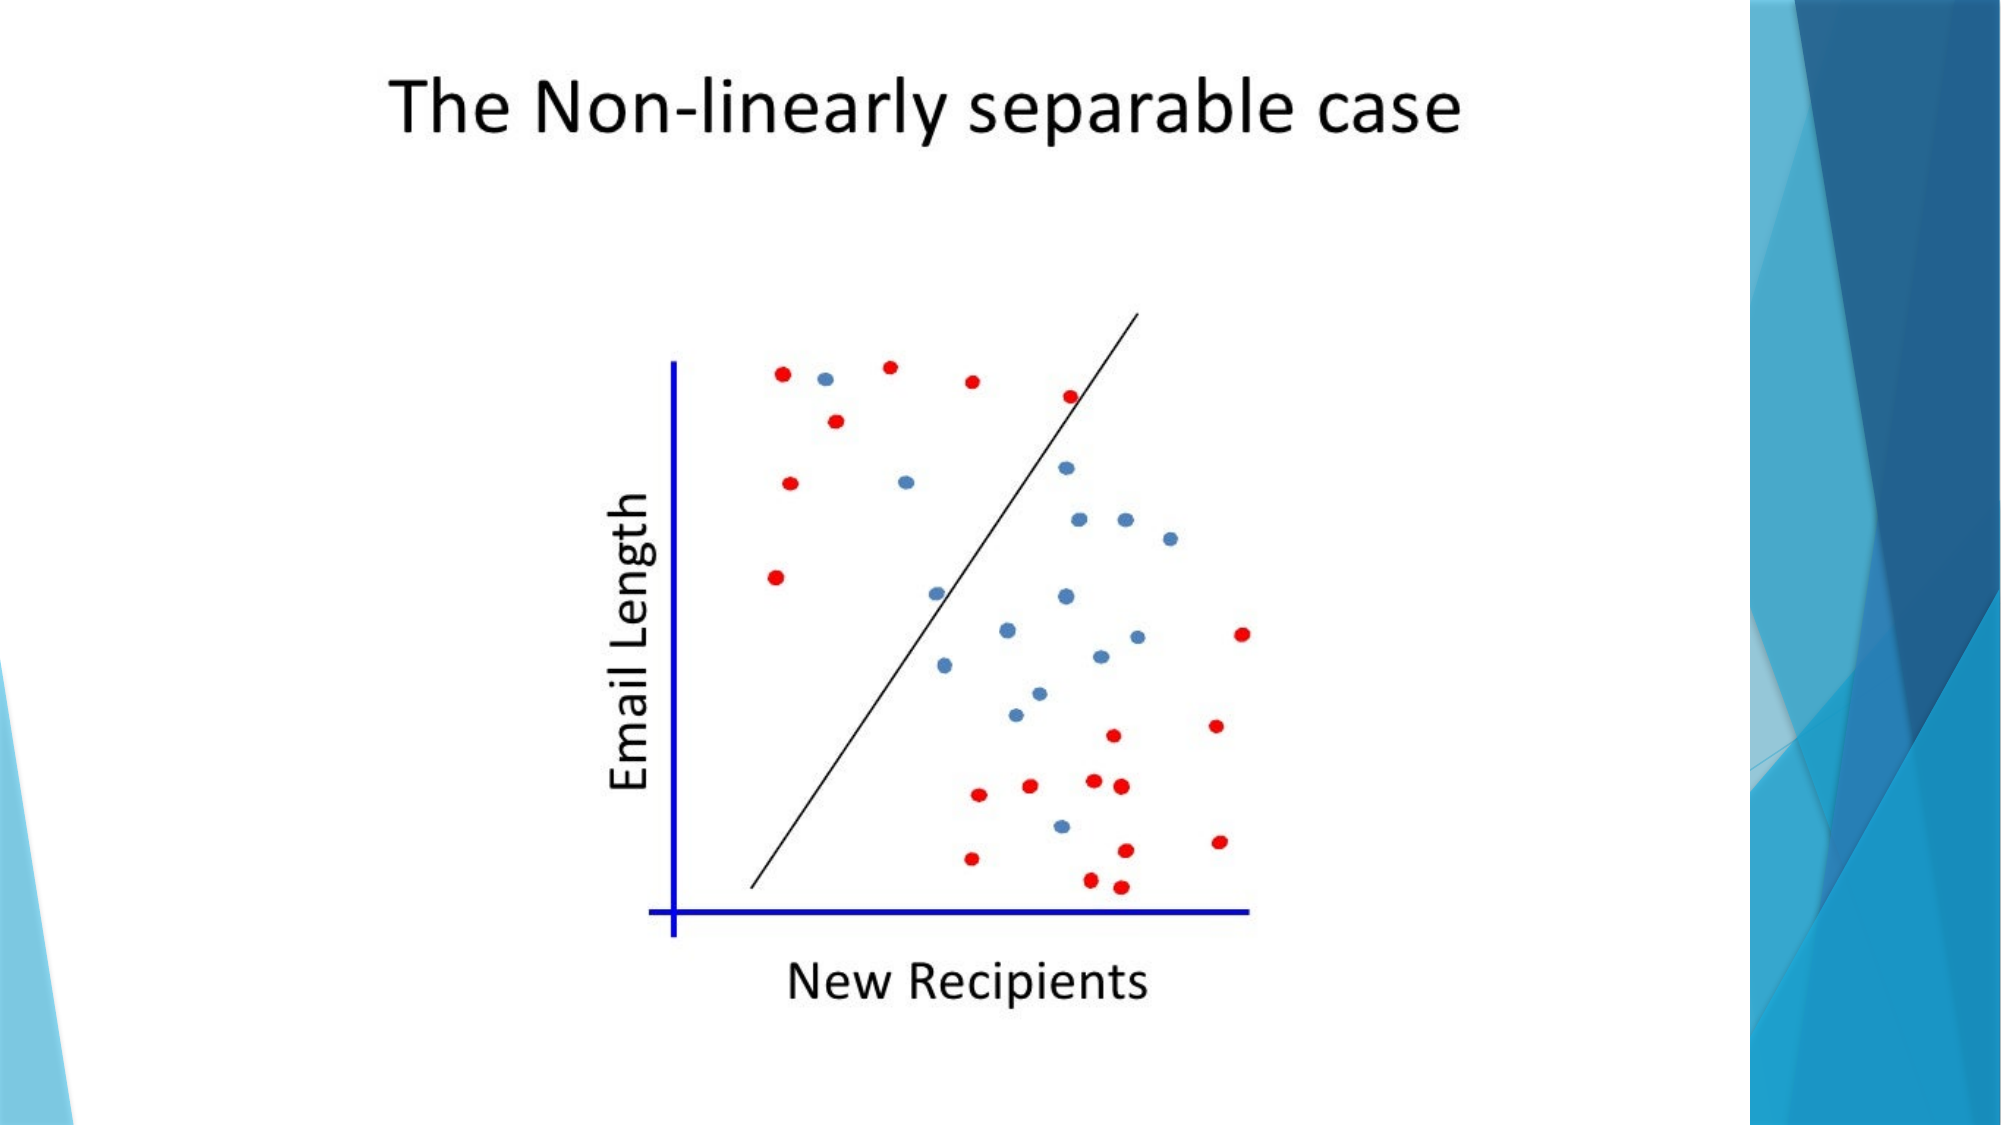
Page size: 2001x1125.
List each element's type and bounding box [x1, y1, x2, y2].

picture [249, 0, 1751, 1125]
